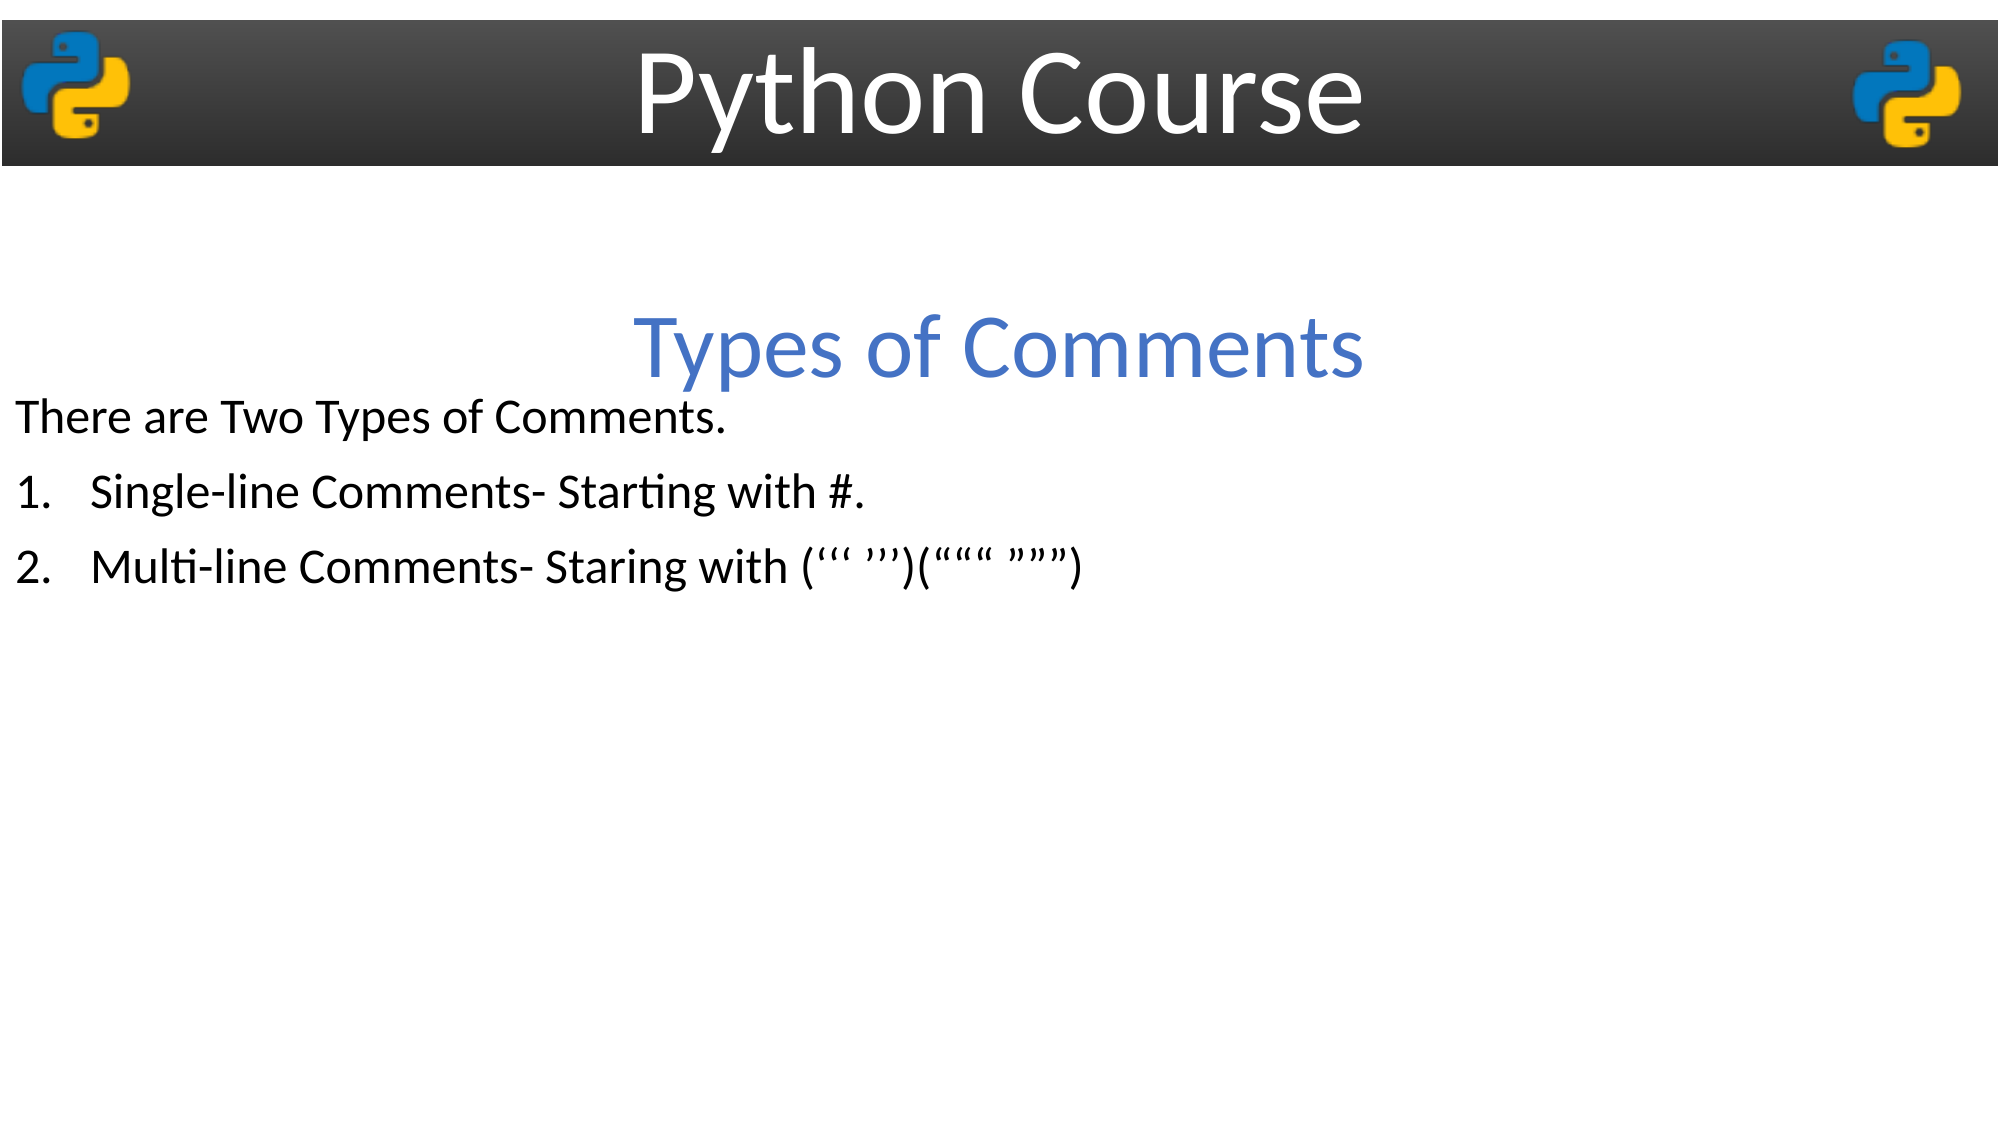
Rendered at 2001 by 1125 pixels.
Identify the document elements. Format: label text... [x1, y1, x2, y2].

title Python Course [0, 17, 2000, 169]
subtitle Types of Comments [0, 290, 2000, 382]
text_box There are Two Types of Comments. Single-line Comments- Starting with #. Multi-line Comments- Staring with (‘‘‘ ’’’)(“““ ”””) [0, 382, 2000, 1125]
picture [1841, 27, 1977, 163]
picture [10, 18, 146, 154]
